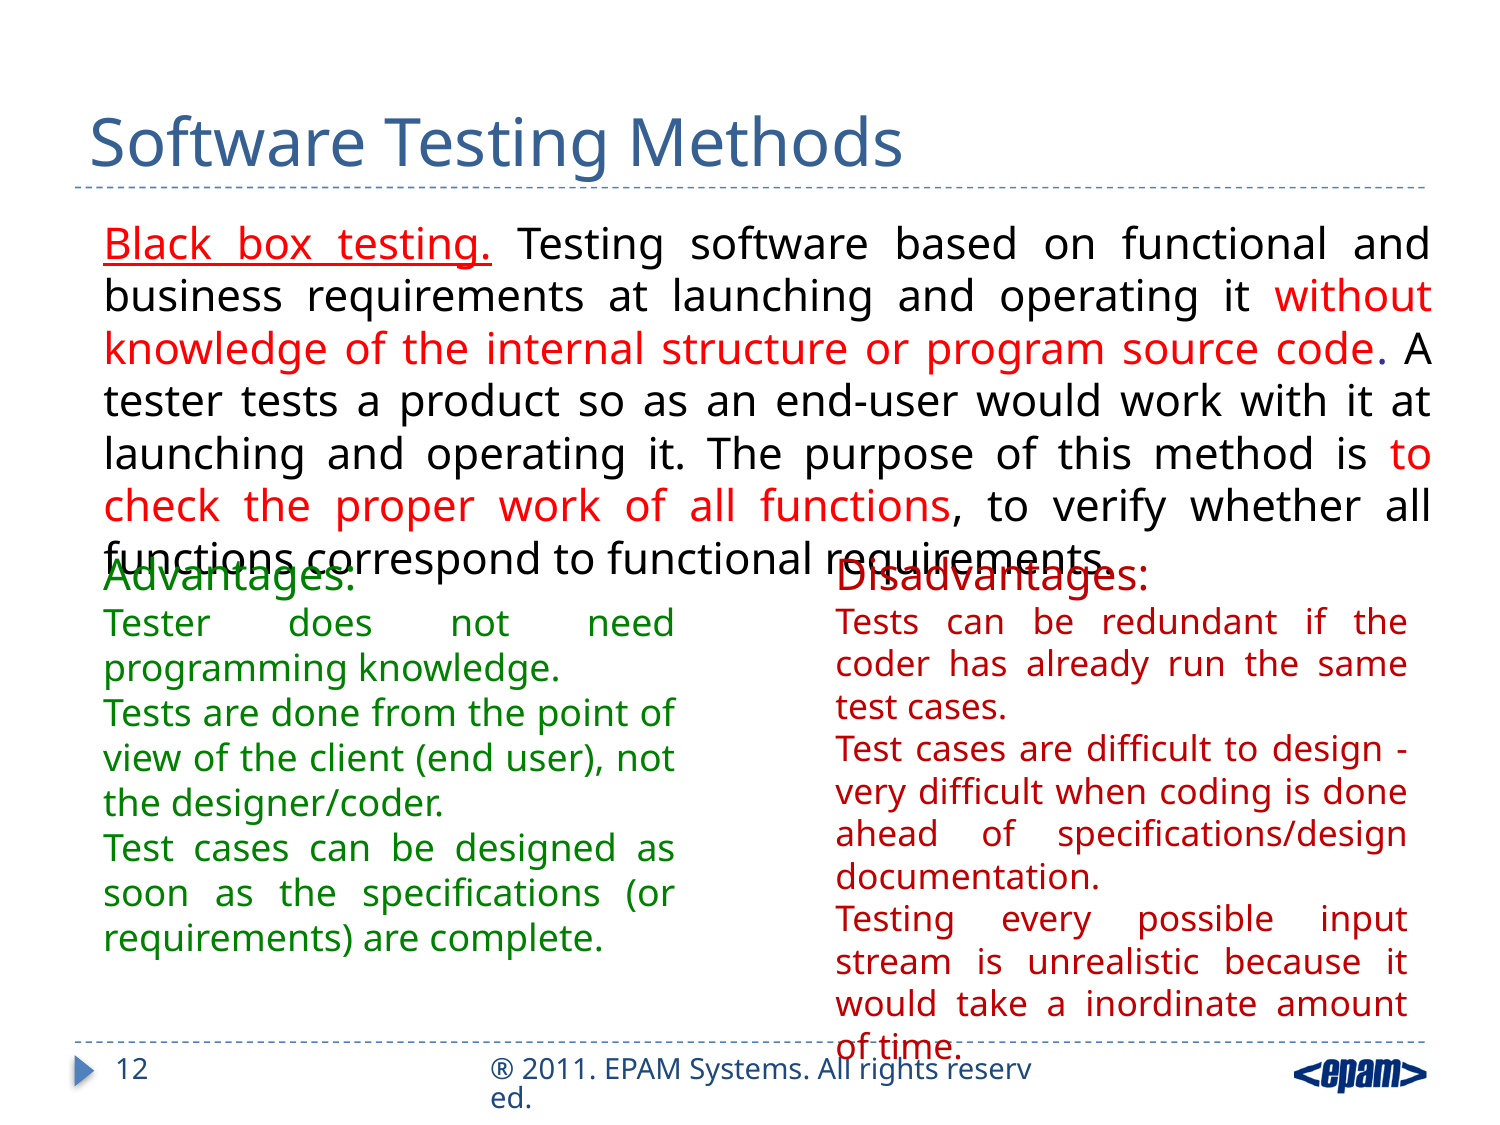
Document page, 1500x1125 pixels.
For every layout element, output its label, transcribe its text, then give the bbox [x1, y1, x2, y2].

text_box Black box testing. Testing software based on functional and business requirements at launching and operating it without knowledge of the internal structure or program source code. A tester tests a product so as an end-user would work with it at launching and operating it. The purpose of this method is to check the proper work of all functions, to verify whether all functions correspond to functional requirements. [88, 208, 1447, 551]
text_box Disadvantages: Tests can be redundant if the coder has already run the same test cases. Test cases are difficult to design - very difficult when coding is done ahead of specifications/design documentation. Testing every possible input stream is unrealistic because it would take a inordinate amount of time. [820, 538, 1424, 1059]
title Software Testing Methods [75, 24, 1425, 188]
picture [1293, 1058, 1427, 1094]
slide_number 12 [100, 1042, 426, 1103]
text_box Advantages: Tester does not need programming knowledge. Tests are done from the point of view of the client (end user), not the designer/coder. Test cases can be designed as soon as the specifications (or requirements) are complete. [88, 538, 691, 1059]
footer ® 2011. EPAM Systems. All rights reserved. [475, 1042, 1051, 1103]
